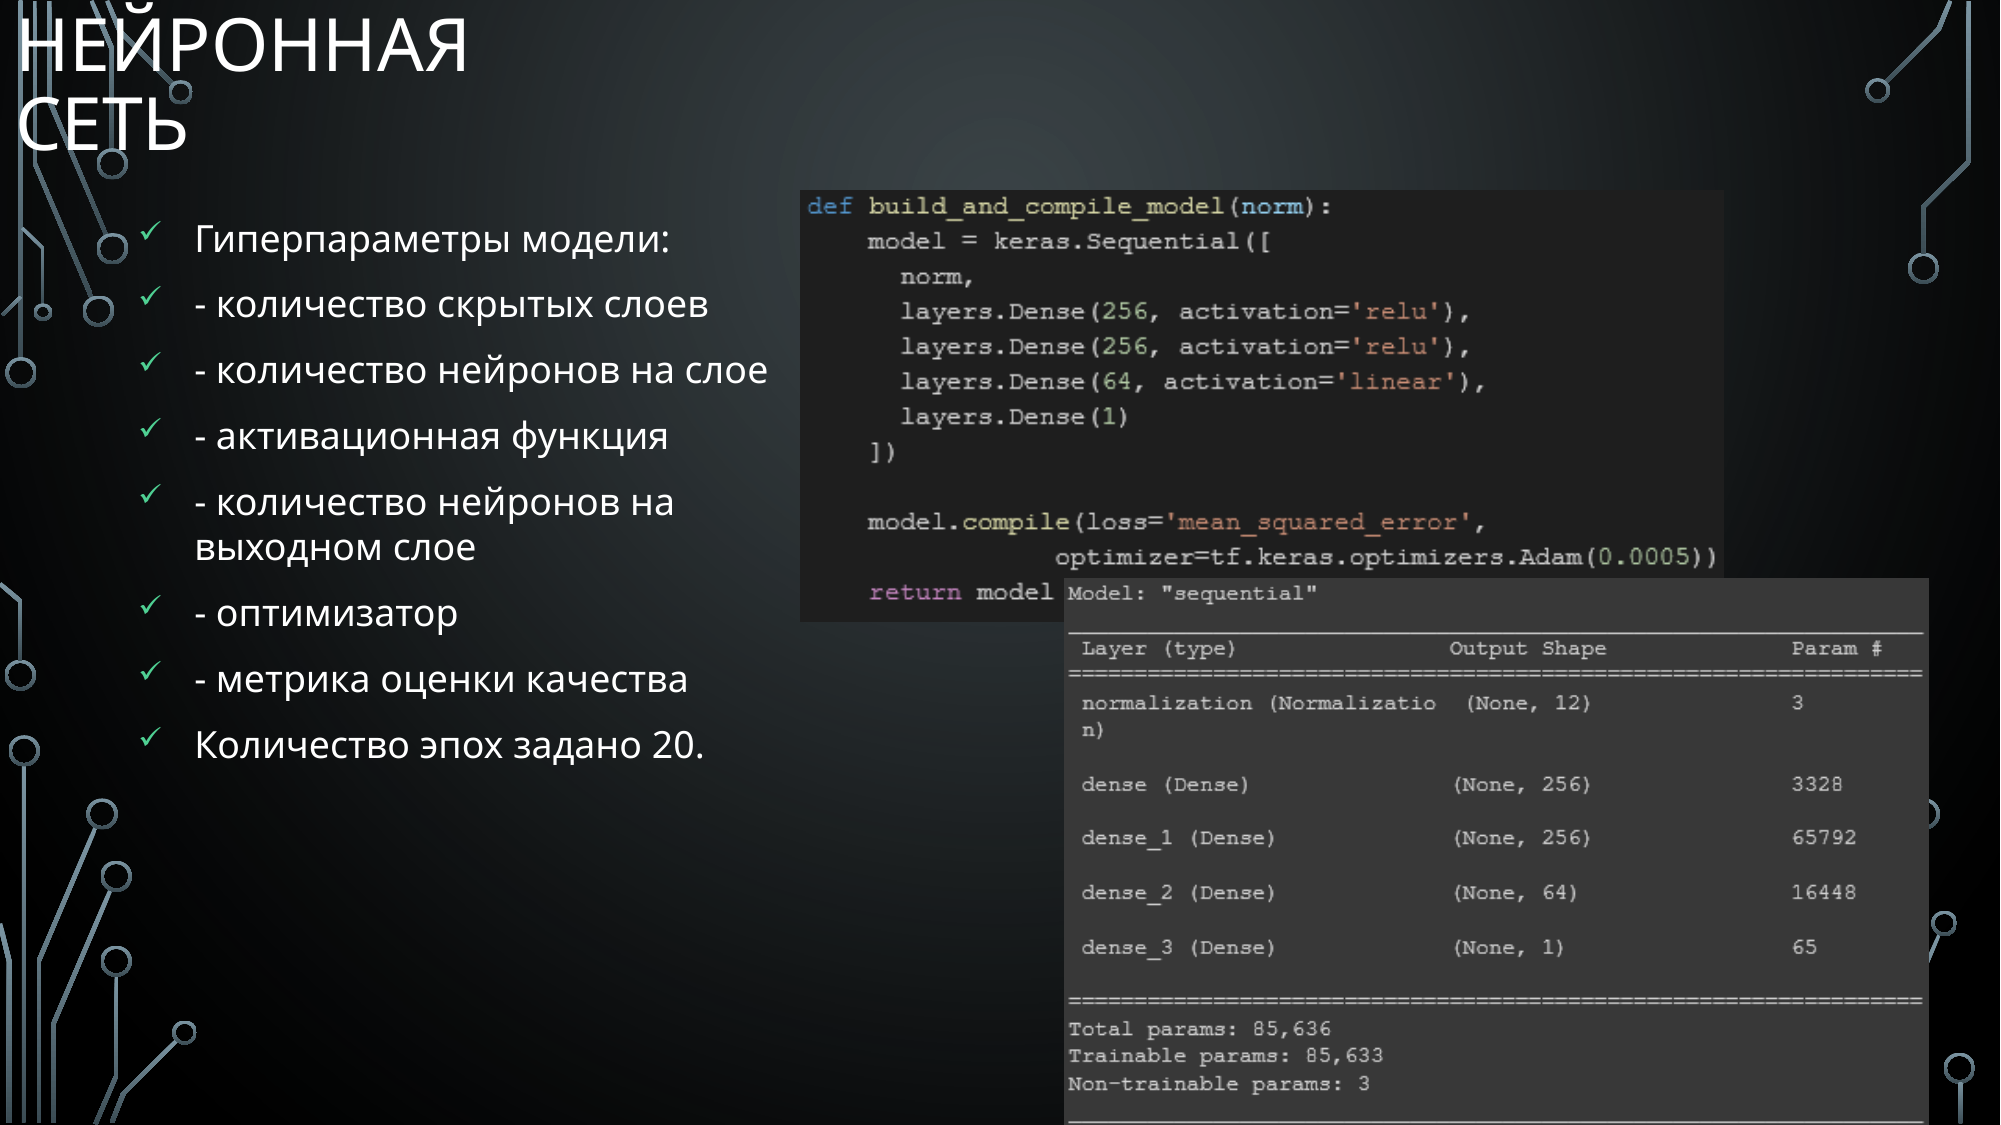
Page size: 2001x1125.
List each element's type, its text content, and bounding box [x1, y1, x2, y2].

text_box Гиперпараметры модели: - количество скрытых слоев - количество нейронов на слое - активационная функция - количество нейронов на выходном слое - оптимизатор - метрика оценки качества Количество эпох задано 20. [123, 207, 810, 844]
picture [800, 190, 1930, 1125]
title Нейронная сеть [0, 0, 622, 177]
